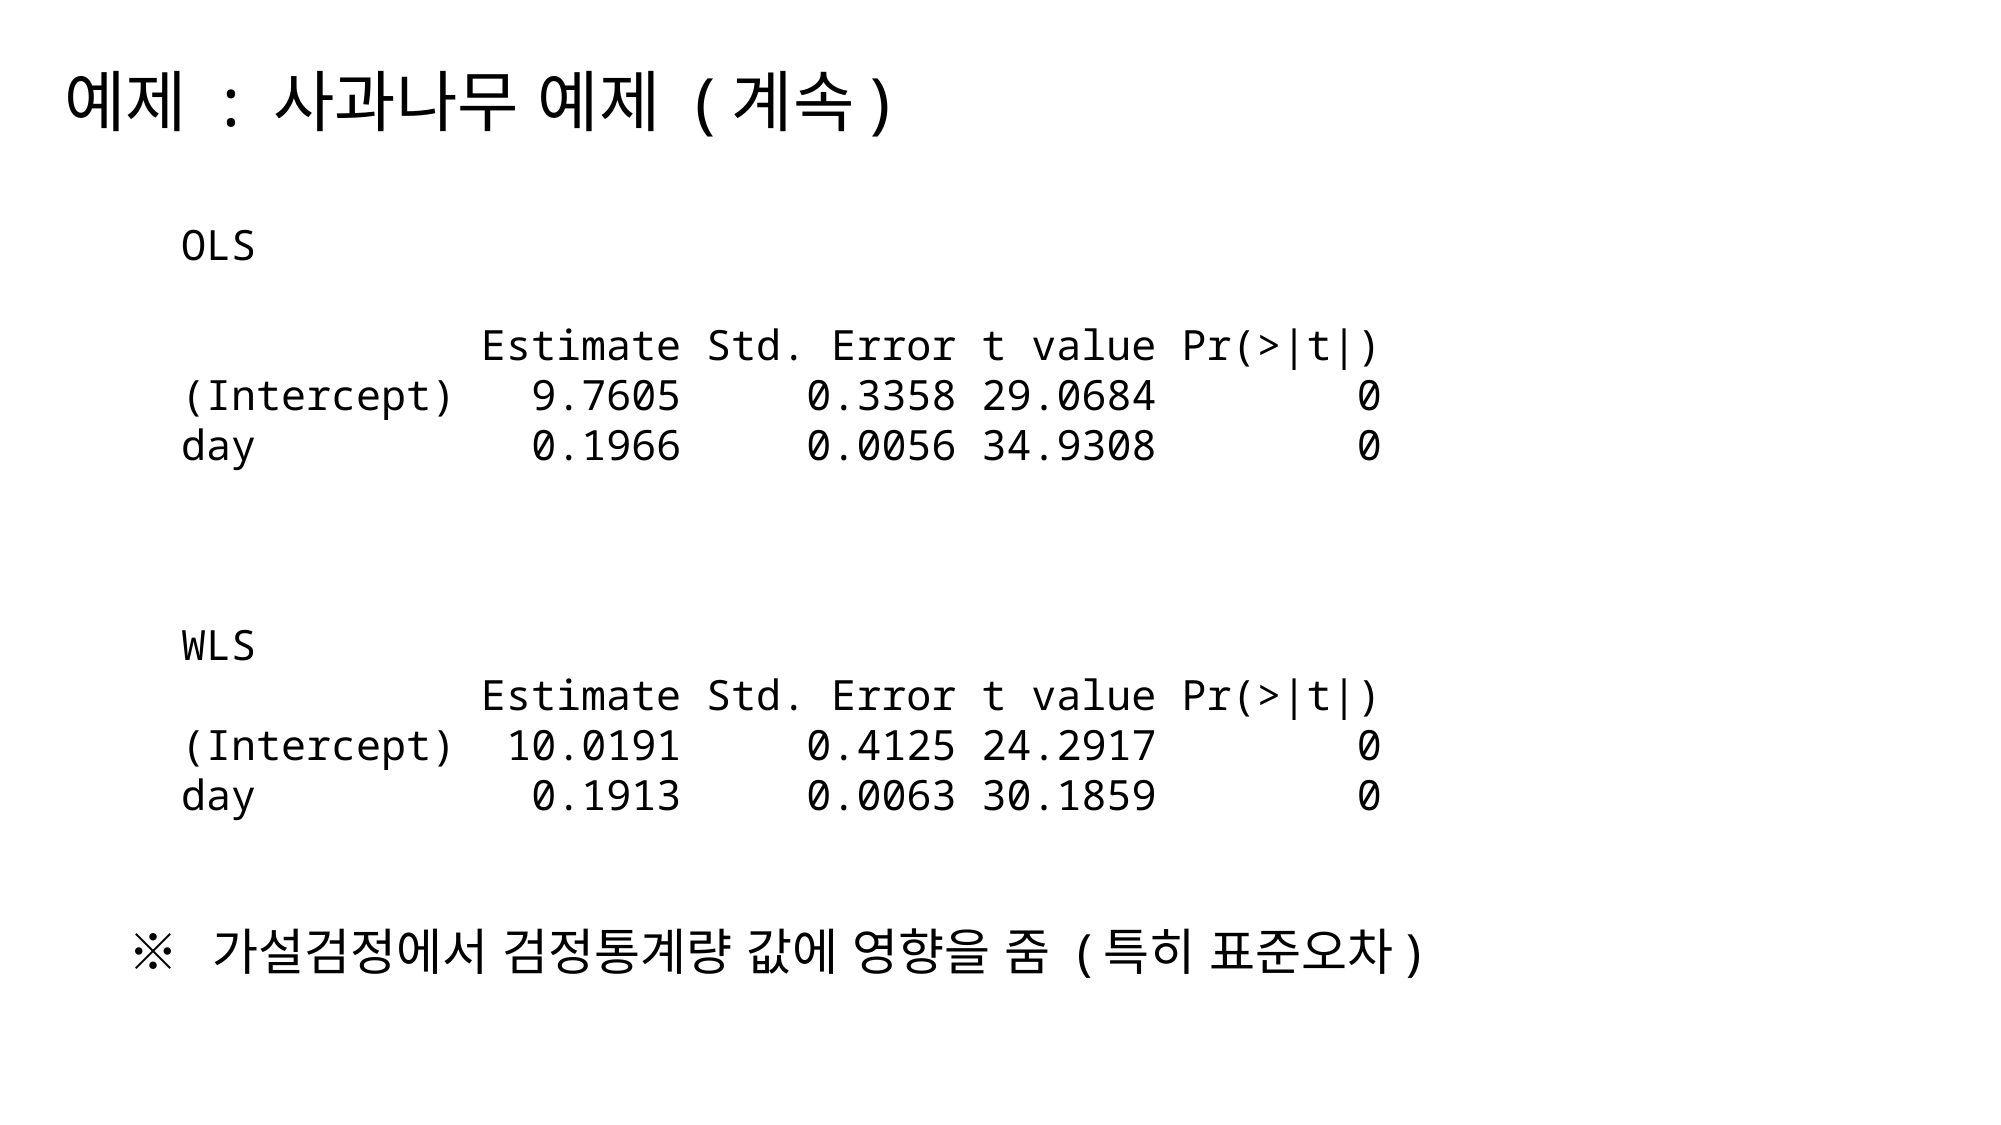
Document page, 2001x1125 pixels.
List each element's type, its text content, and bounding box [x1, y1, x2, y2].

text_box OLS Estimate Std. Error t value Pr(>|t|) (Intercept) 9.7605 0.3358 29.0684 0 day 0.1966 0.0056 34.9308 0 WLS Estimate Std. Error t value Pr(>|t|) (Intercept) 10.0191 0.4125 24.2917 0 day 0.1913 0.0063 30.1859 0 [181, 218, 1466, 819]
text_box 예제 : 사과나무 예제 (계속) [49, 52, 1688, 148]
